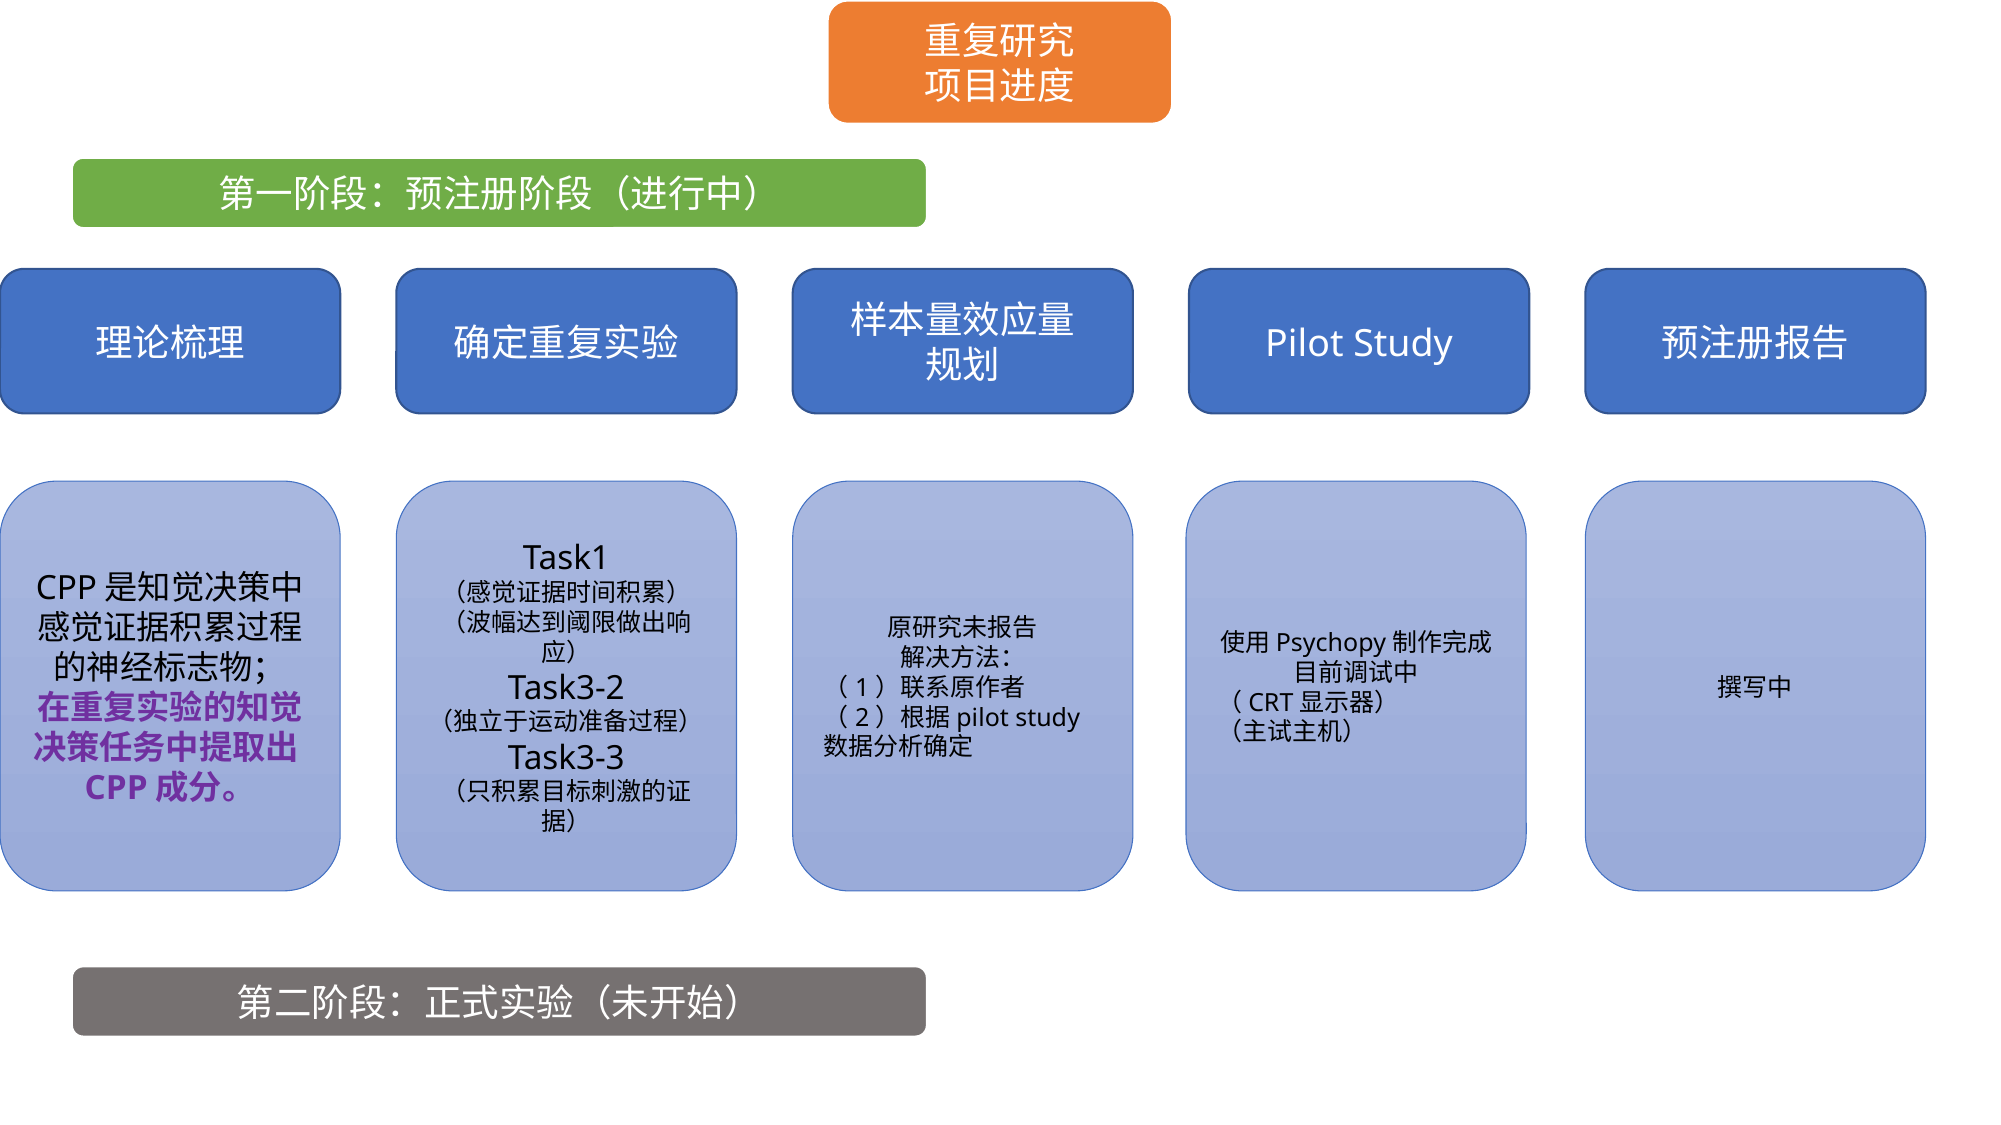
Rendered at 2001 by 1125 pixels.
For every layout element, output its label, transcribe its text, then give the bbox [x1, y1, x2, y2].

text_box 样本量效应量 规划 [791, 267, 1134, 415]
text_box 第一阶段：预注册阶段（进行中） [69, 155, 930, 231]
text_box 原研究未报告 解决方法： （1）联系原作者 （2）根据pilot study数据分析确定 [792, 480, 1134, 892]
text_box 重复研究 项目进度 [825, 0, 1175, 126]
text_box 使用Psychopy制作完成 目前调试中 （CRT显示器） （主试主机） [1185, 480, 1527, 892]
text_box 第二阶段：正式实验（未开始） [69, 964, 930, 1039]
text_box Task1 （感觉证据时间积累） （波幅达到阈限做出响应） Task3-2 （独立于运动准备过程） Task3-3 （只积累目标刺激的证据） [395, 480, 738, 892]
text_box Pilot Study [1187, 267, 1531, 415]
text_box 确定重复实验 [395, 267, 738, 415]
text_box 理论梳理 [0, 267, 342, 415]
text_box 撰写中 [1584, 480, 1927, 892]
text_box 预注册报告 [1584, 267, 1927, 415]
text_box CPP是知觉决策中感觉证据积累过程的神经标志物； 在重复实验的知觉决策任务中提取出CPP成分。 [0, 480, 341, 892]
